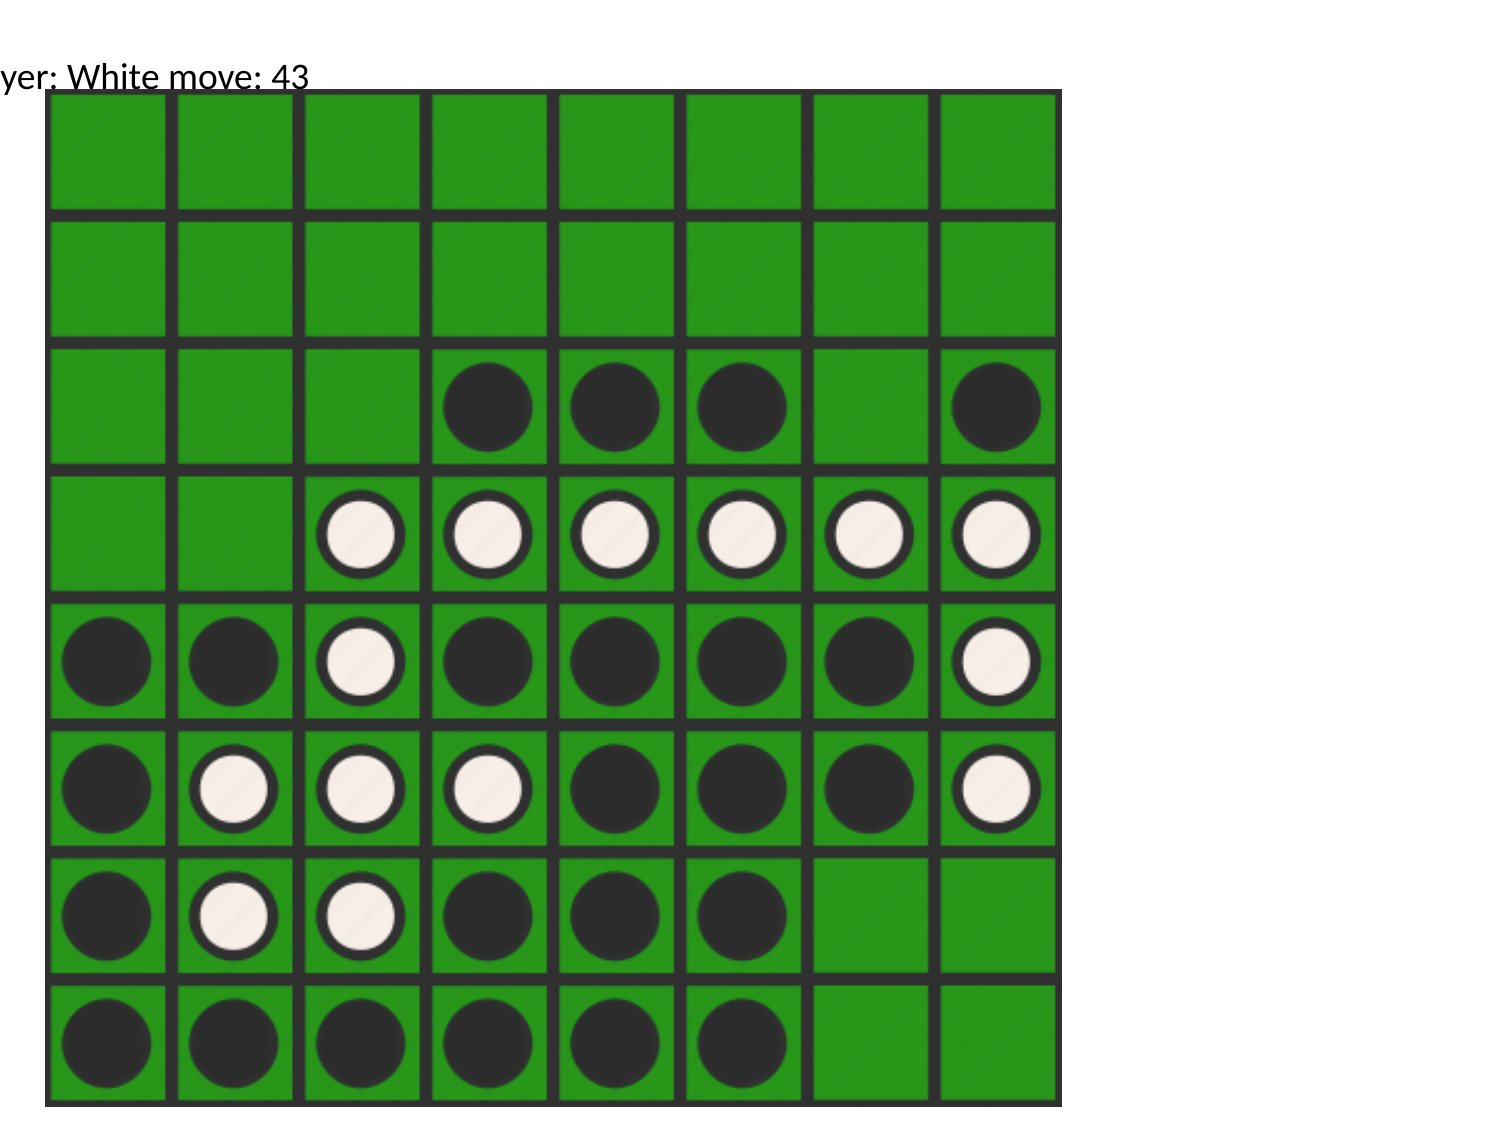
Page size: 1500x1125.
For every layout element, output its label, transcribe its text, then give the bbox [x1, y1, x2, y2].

text_box turn: 34 player: White move: 43 [0, 44, 325, 105]
picture [44, 89, 1062, 1107]
